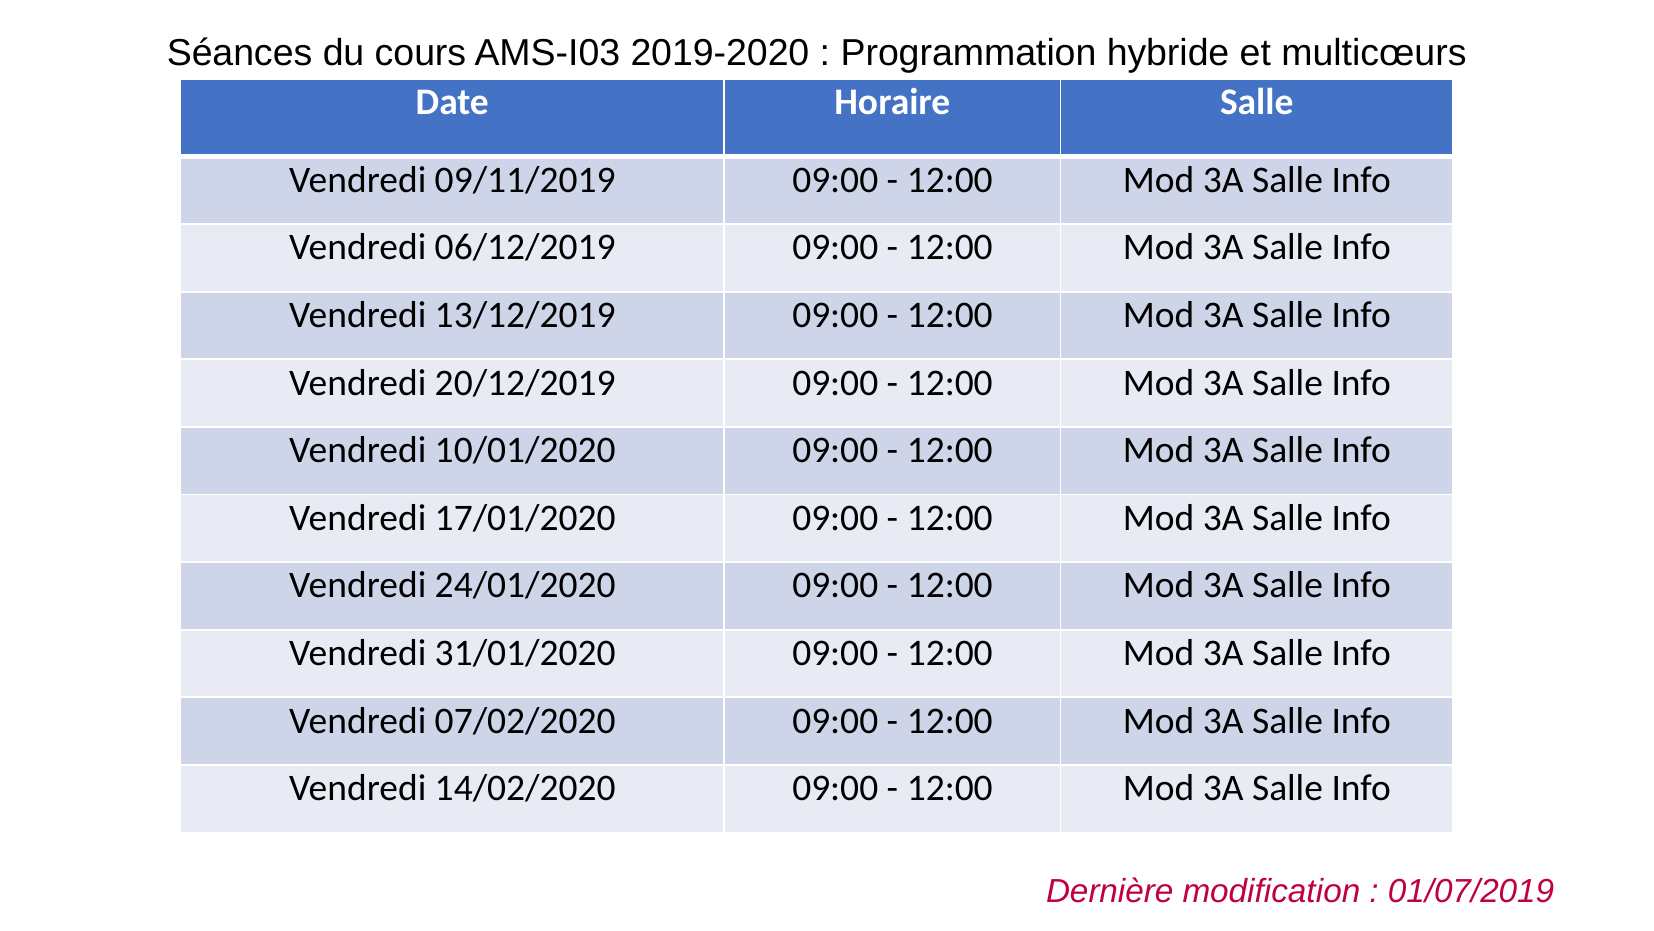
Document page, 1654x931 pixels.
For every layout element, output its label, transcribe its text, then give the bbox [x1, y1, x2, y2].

text_box Dernière modification : 01/07/2019 [1031, 862, 1571, 917]
table_cell Vendredi 13/12/2019 [181, 293, 723, 358]
table_cell 09:00 - 12:00 [725, 766, 1060, 832]
table_cell Vendredi 09/11/2019 [181, 159, 723, 223]
table_cell Mod 3A Salle Info [1061, 293, 1452, 358]
table_header Date [181, 80, 723, 154]
table_cell Vendredi 24/01/2020 [181, 563, 723, 629]
table_cell Mod 3A Salle Info [1061, 563, 1452, 629]
table_cell Vendredi 06/12/2019 [181, 225, 723, 291]
table_header Salle [1061, 80, 1452, 154]
table_cell Mod 3A Salle Info [1061, 159, 1452, 223]
table_cell Mod 3A Salle Info [1061, 225, 1452, 291]
table_cell Mod 3A Salle Info [1061, 698, 1452, 764]
text_box Séances du cours AMS-I03 2019-2020 : Programmation hybride et multicœurs [151, 20, 1482, 81]
table_cell 09:00 - 12:00 [725, 631, 1060, 696]
table_header Horaire [725, 80, 1060, 154]
table_cell Vendredi 17/01/2020 [181, 495, 723, 561]
table_cell Vendredi 10/01/2020 [181, 428, 723, 494]
table_cell 09:00 - 12:00 [725, 495, 1060, 561]
table_cell Mod 3A Salle Info [1061, 631, 1452, 696]
table_cell Mod 3A Salle Info [1061, 360, 1452, 426]
table_cell Vendredi 31/01/2020 [181, 631, 723, 696]
table_cell Mod 3A Salle Info [1061, 495, 1452, 561]
table_cell 09:00 - 12:00 [725, 563, 1060, 629]
table_cell 09:00 - 12:00 [725, 293, 1060, 358]
table_cell 09:00 - 12:00 [725, 225, 1060, 291]
table_cell Vendredi 20/12/2019 [181, 360, 723, 426]
table_cell Vendredi 07/02/2020 [181, 698, 723, 764]
table_cell 09:00 - 12:00 [725, 428, 1060, 494]
table_cell Mod 3A Salle Info [1061, 766, 1452, 832]
table_cell Vendredi 14/02/2020 [181, 766, 723, 832]
table_cell 09:00 - 12:00 [725, 159, 1060, 223]
table_cell 09:00 - 12:00 [725, 698, 1060, 764]
table_cell Mod 3A Salle Info [1061, 428, 1452, 494]
table_cell 09:00 - 12:00 [725, 360, 1060, 426]
